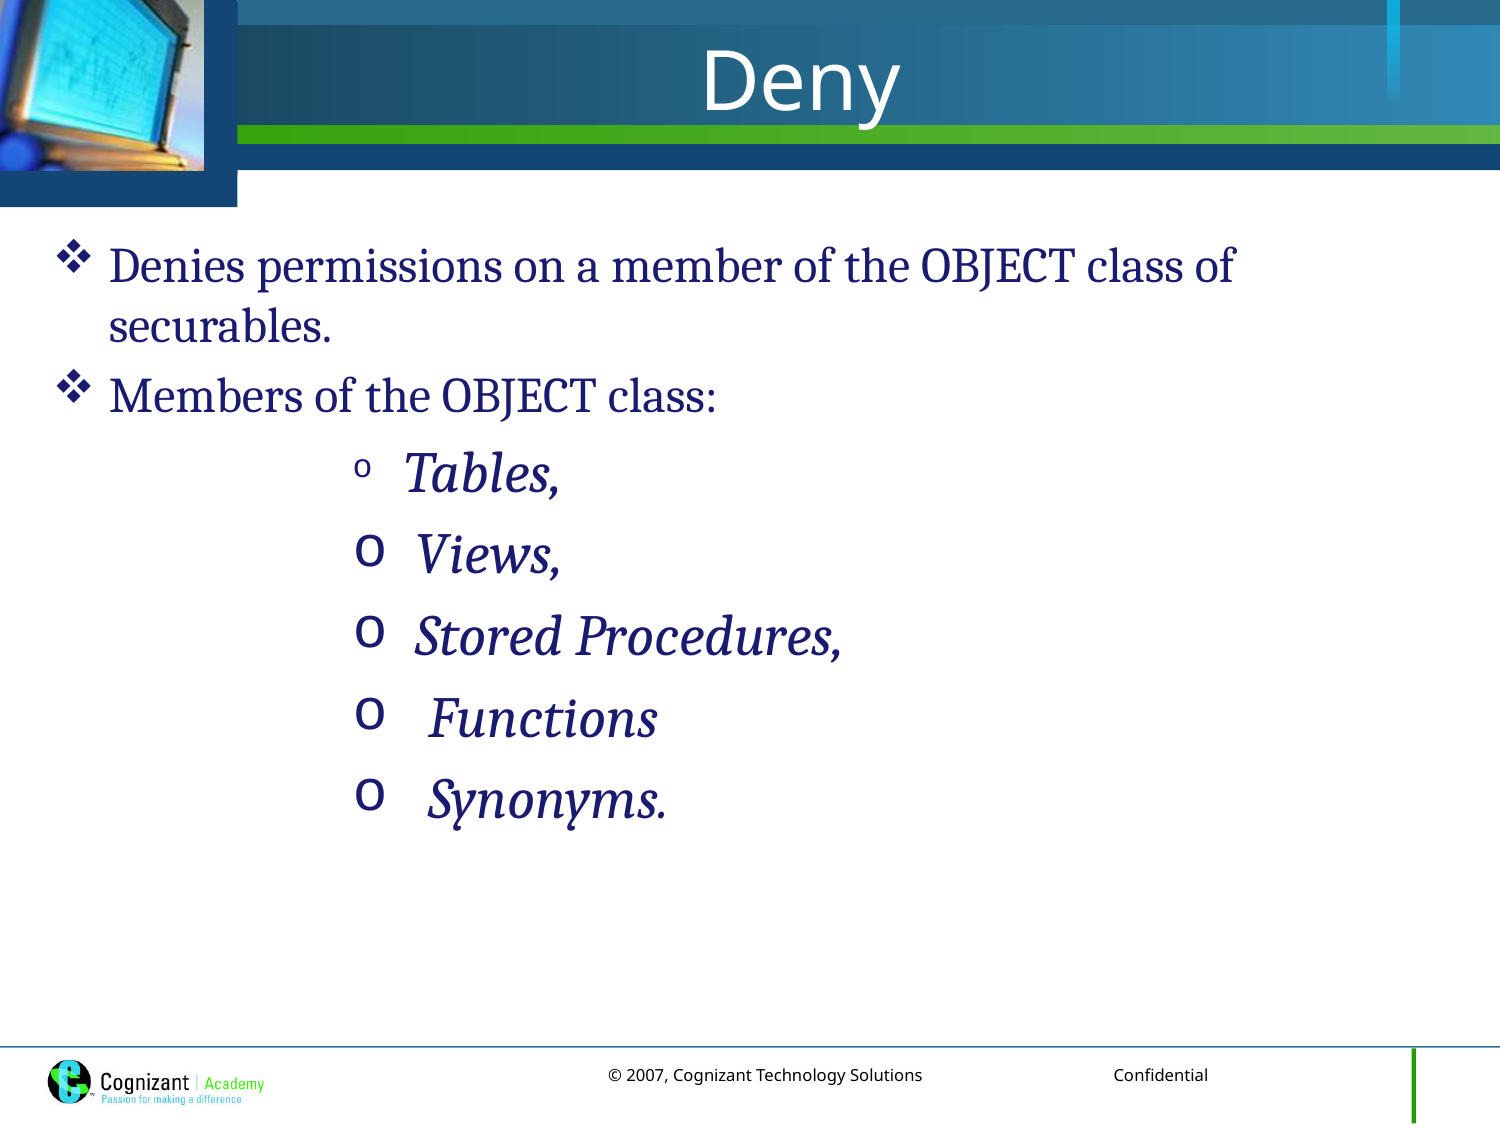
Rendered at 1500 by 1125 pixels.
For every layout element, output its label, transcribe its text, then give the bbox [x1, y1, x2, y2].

picture [0, 0, 204, 171]
picture [35, 1050, 275, 1119]
list Denies permissions on a member of the OBJECT class of securables. Members of the OBJECT class: Tables, Views, Stored Procedures, Functions Synonyms. [37, 224, 1463, 1037]
title Deny [237, 33, 1363, 122]
